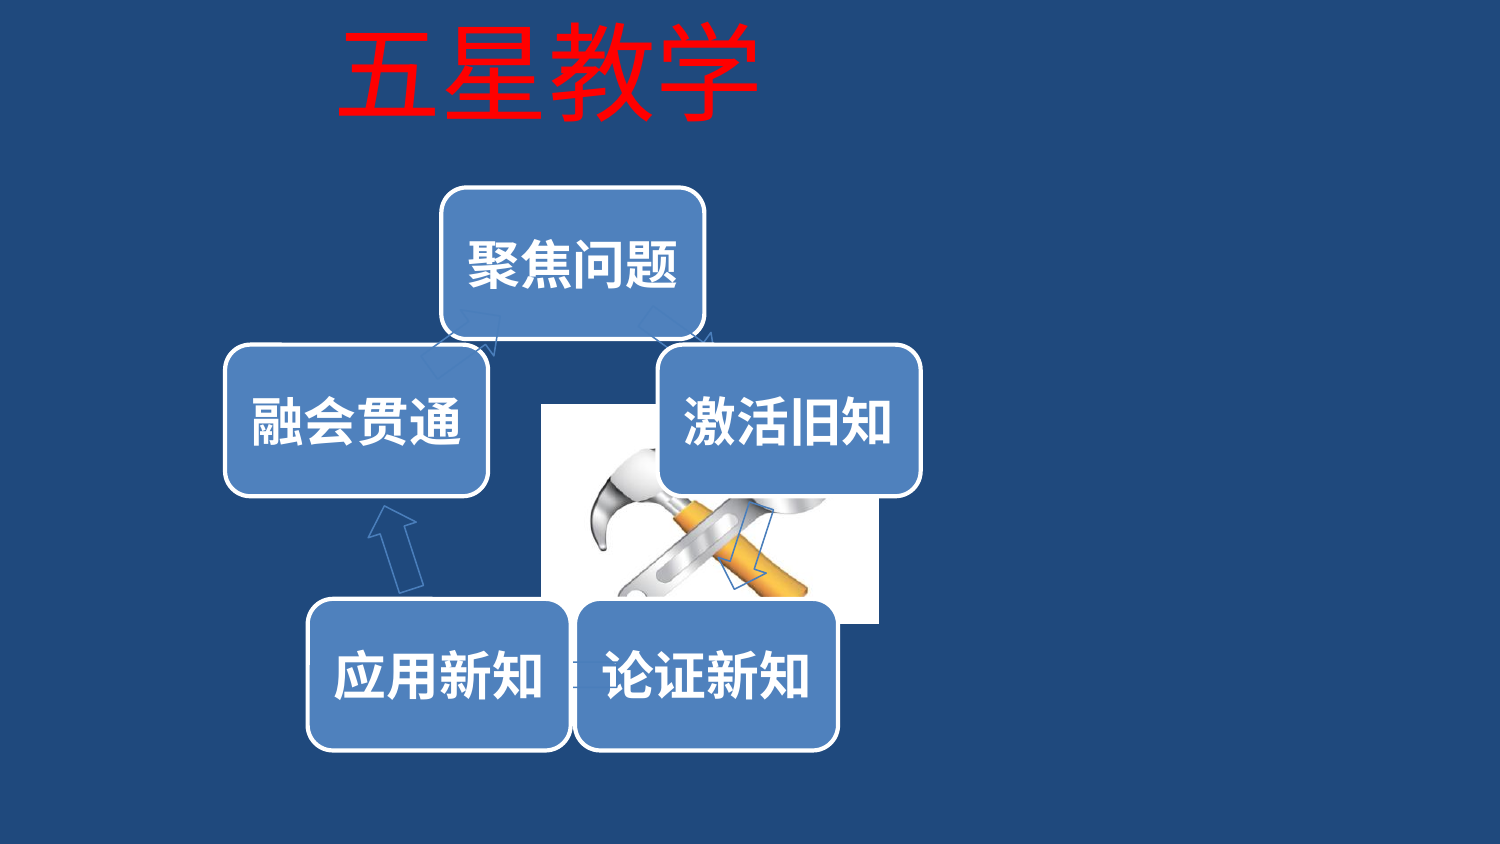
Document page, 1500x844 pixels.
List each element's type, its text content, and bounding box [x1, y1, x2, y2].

title 五星教学 [0, 0, 1168, 142]
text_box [46, 187, 1100, 795]
